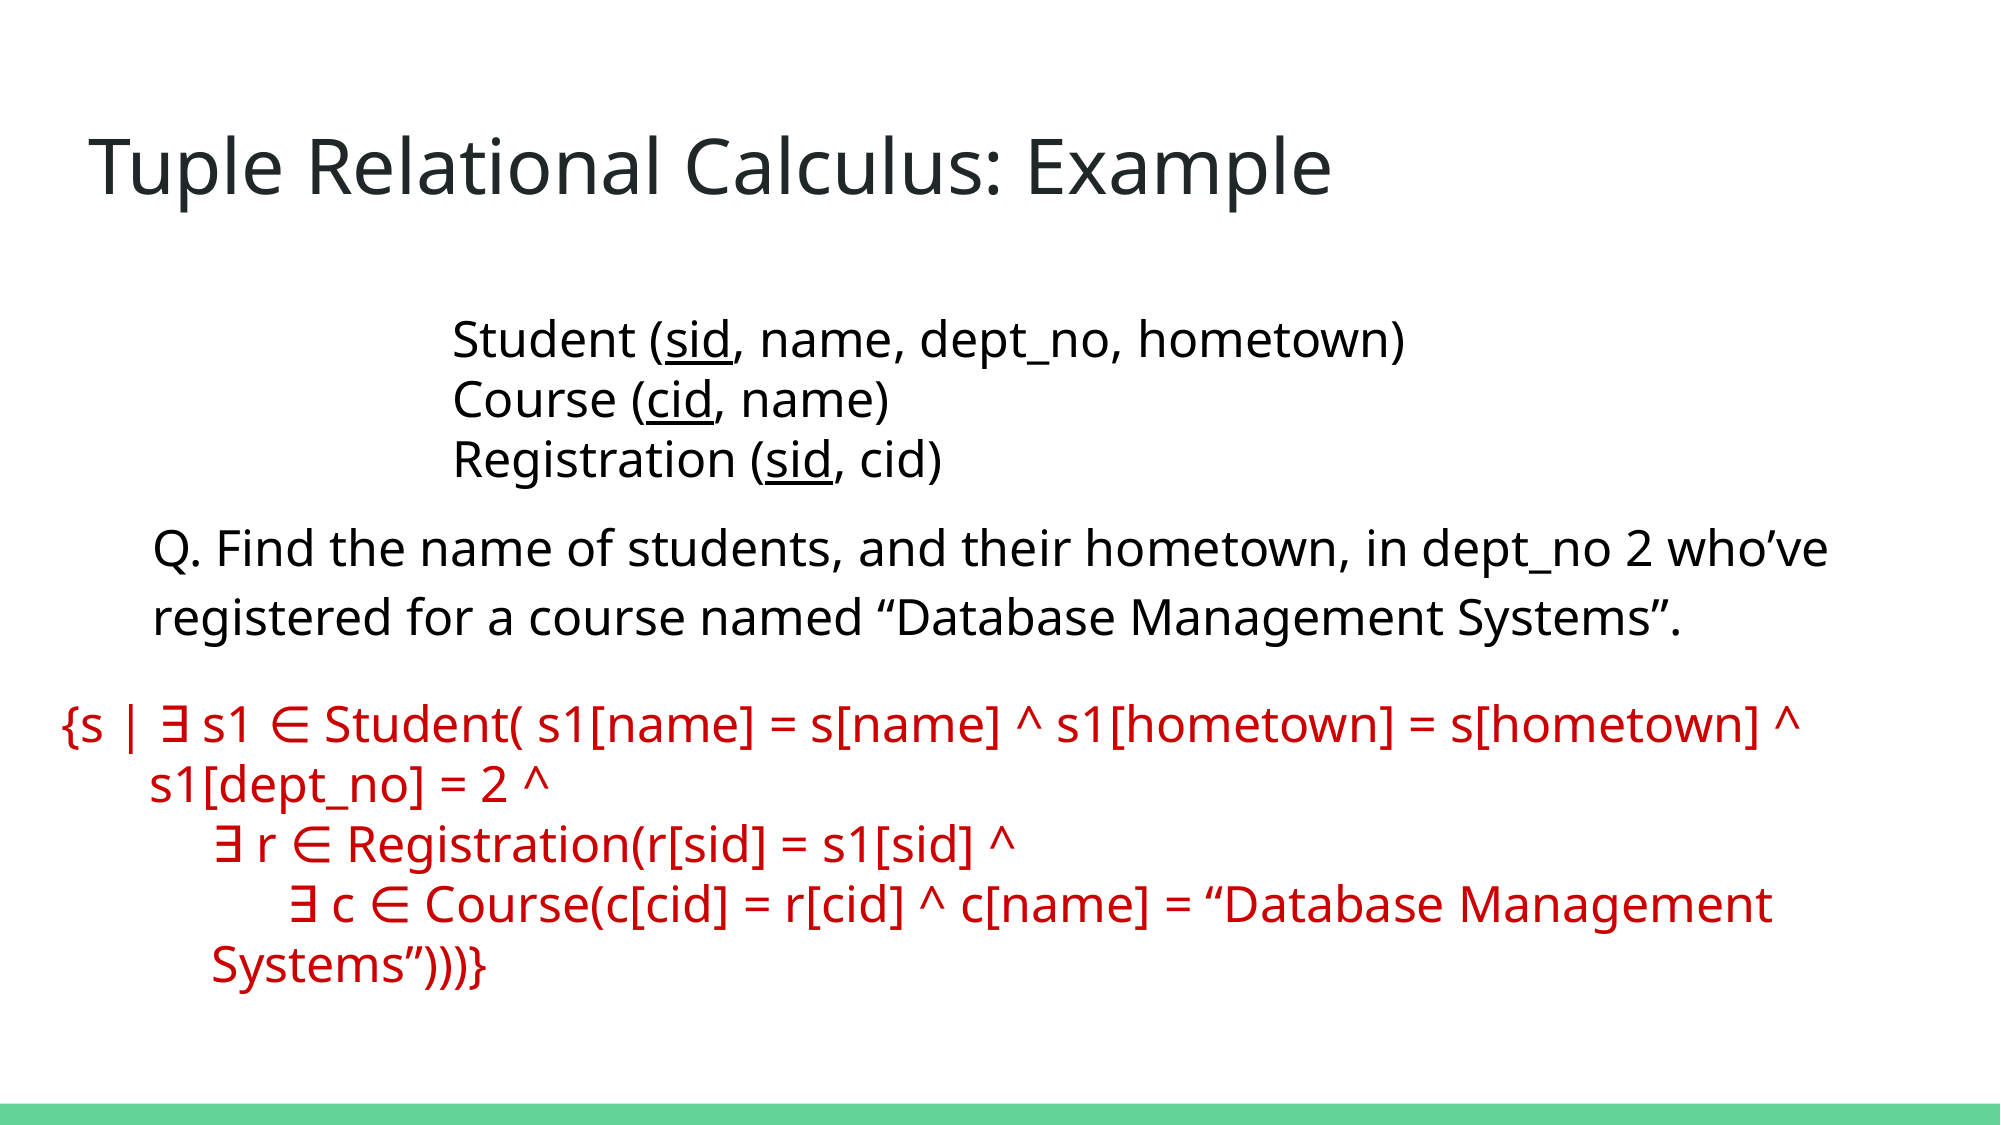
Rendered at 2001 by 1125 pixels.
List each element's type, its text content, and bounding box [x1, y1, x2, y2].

text_box {s | ∃ s1 ∈ Student( s1[name] = s[name] ^ s1[hometown] = s[hometown] ^ s1[dept_no] = 2 ^ ∃ r ∈ Registration(r[sid] = s1[sid] ^ ∃ c ∈ Course(c[cid] = r[cid] ^ c[name] = “Database Management Systems”)))} [46, 677, 1971, 1018]
title Tuple Relational Calculus: Example [68, 97, 1932, 223]
list Student (sid, name, dept_no, hometown) Course (cid, name) Registration (sid, cid) Q. Find the name of students, and their hometown, in dept_no 2 who’ve registered for a course named “Database Management Systems”. [137, 299, 1863, 677]
